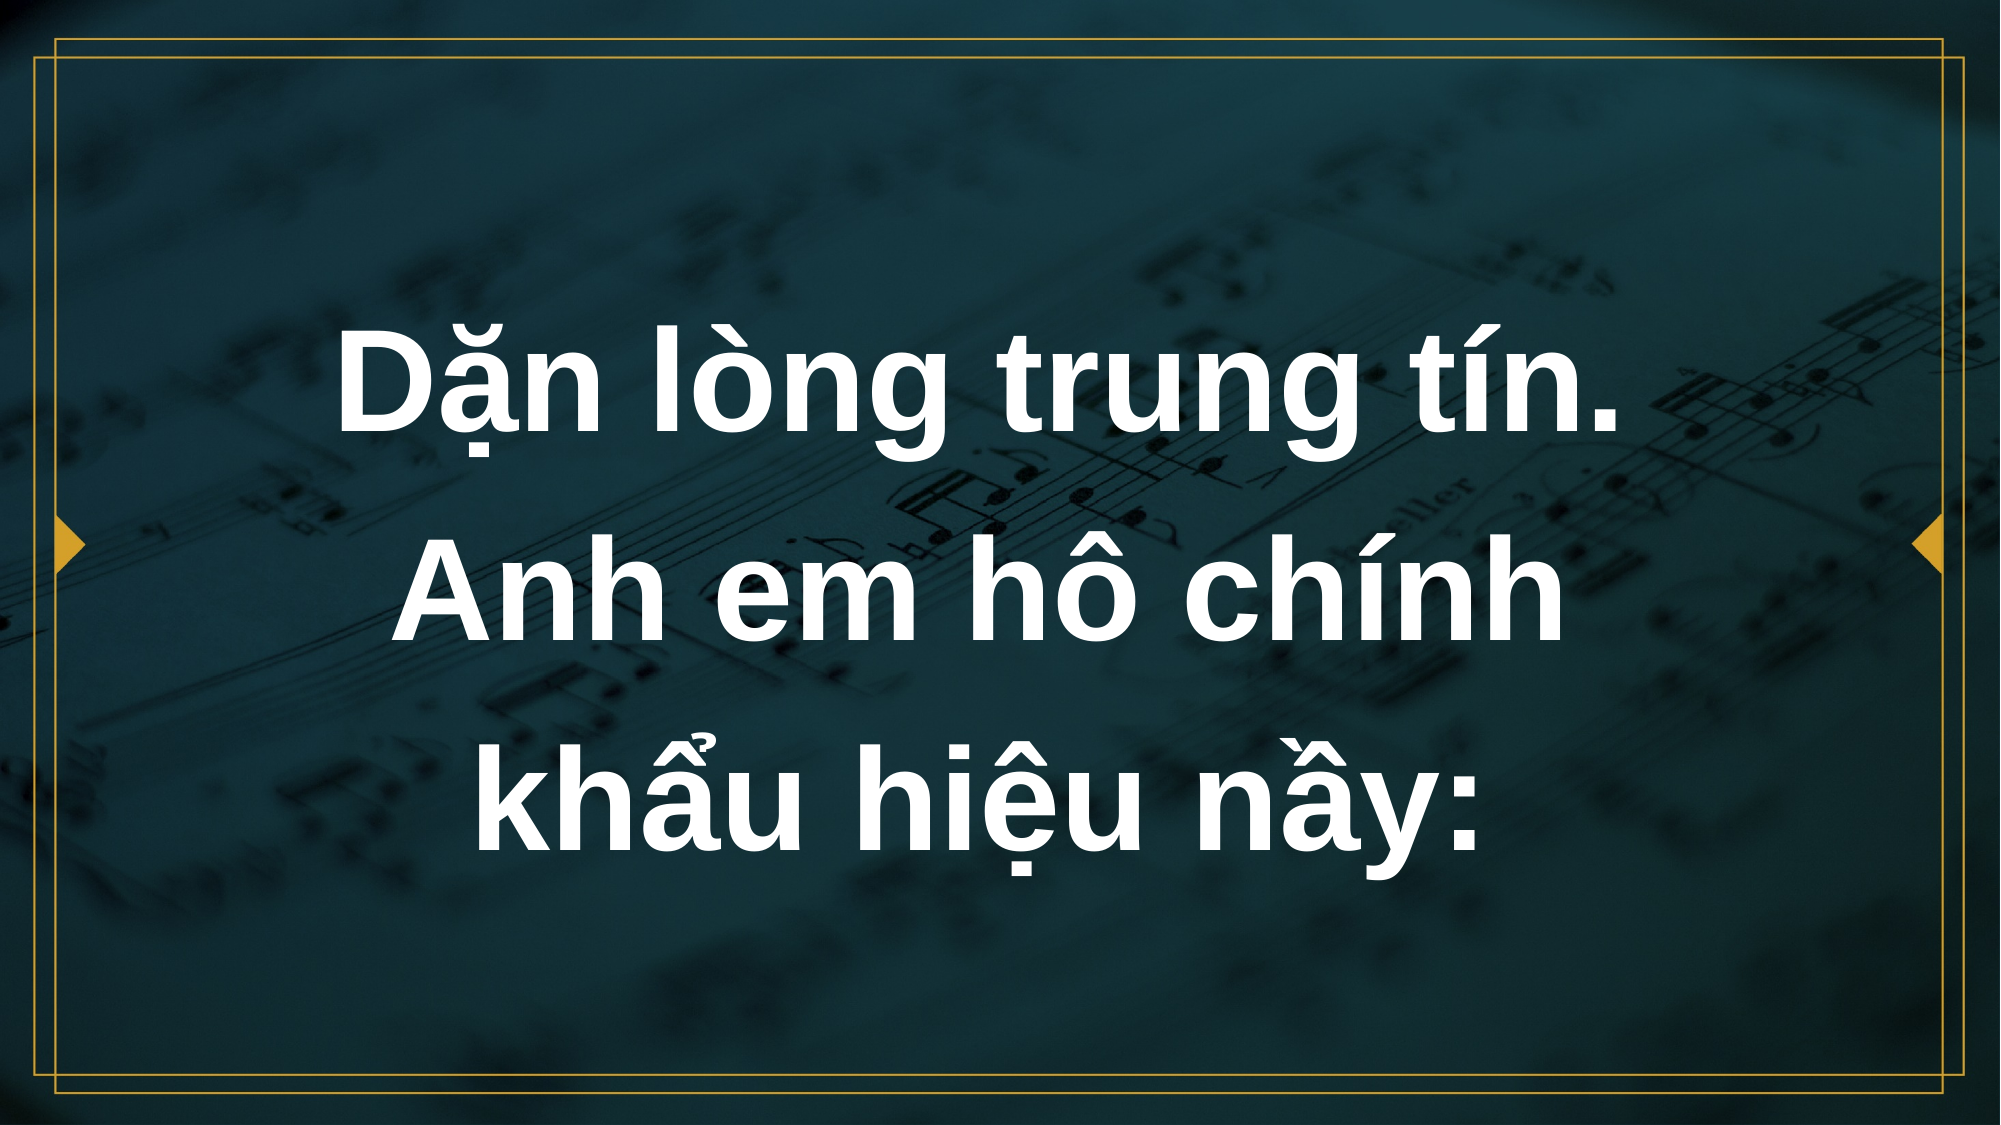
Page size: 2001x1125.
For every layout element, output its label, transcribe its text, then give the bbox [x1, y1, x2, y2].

picture [0, 0, 2000, 1125]
title Dặn lòng trung tín. Anh em hô chính khẩu hiệu nầy: [55, 53, 1945, 1077]
